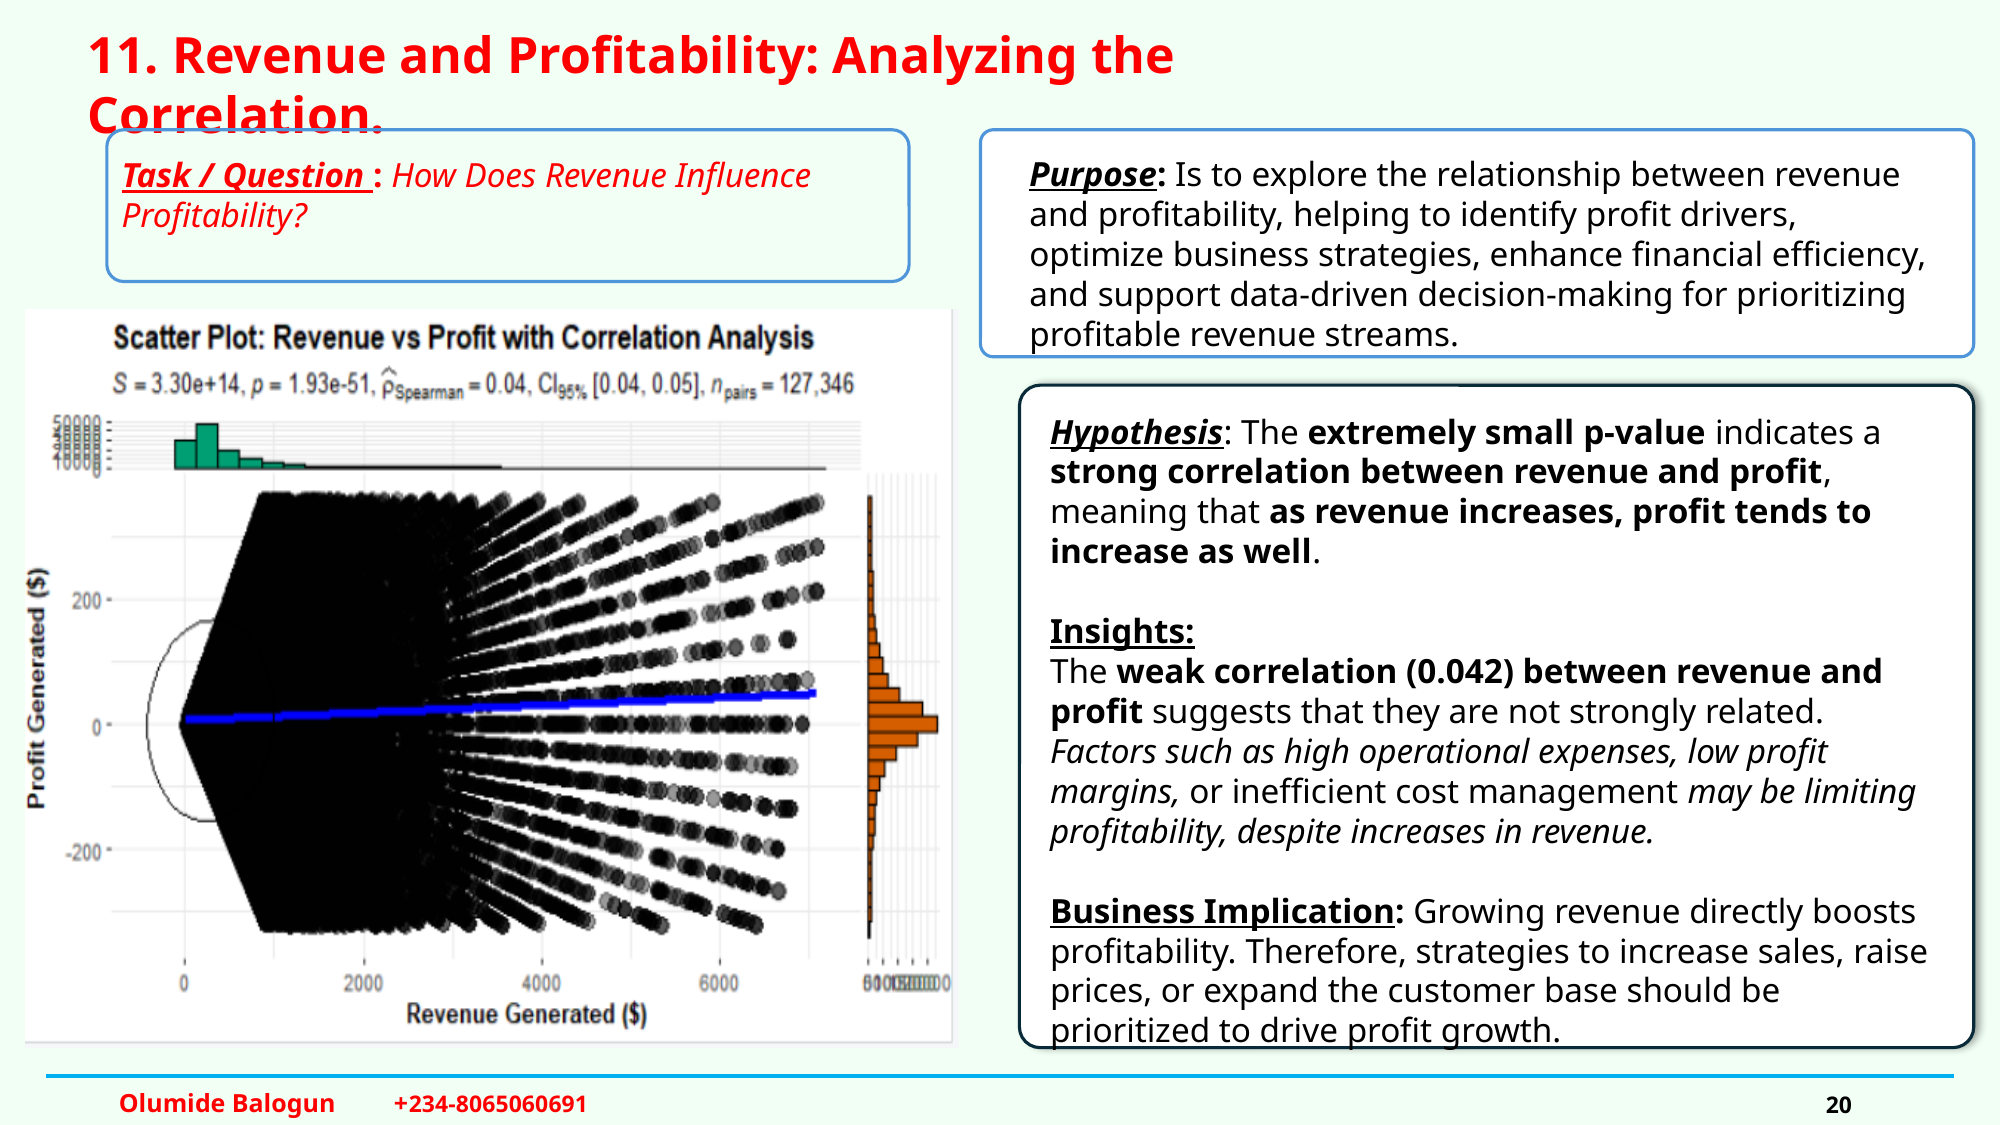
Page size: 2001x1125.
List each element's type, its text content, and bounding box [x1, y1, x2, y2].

text_box [1017, 383, 1976, 1050]
text_box [1305, 128, 1976, 359]
text_box 11. Revenue and Profitability: Analyzing the Correlation. [73, 15, 1305, 151]
text_box Purpose: Is to explore the relationship between revenue and profitability, helping to identify profit drivers, optimize business strategies, enhance financial efficiency, and support data-driven decision-making for prioritizing profitable revenue streams. [1014, 145, 1952, 361]
text_box Hypothesis: The extremely small p-value indicates a strong correlation between revenue and profit, meaning that as revenue increases, profit tends to increase as well. Insights: The weak correlation (0.042) between revenue and profit suggests that they are not strongly related. Factors such as high operational expenses, low profit margins, or inefficient cost management may be limiting profitability, despite increases in revenue. Business Implication: Growing revenue directly boosts profitability. Therefore, strategies to increase sales, raise prices, or expand the customer base should be prioritized to drive profit growth. [1035, 403, 1952, 1057]
text_box 20 [1810, 1083, 1874, 1125]
text_box [105, 128, 911, 284]
picture [25, 309, 960, 1049]
text_box [978, 151, 1014, 359]
text_box Olumide Balogun +234-8065060691 [103, 1080, 608, 1125]
